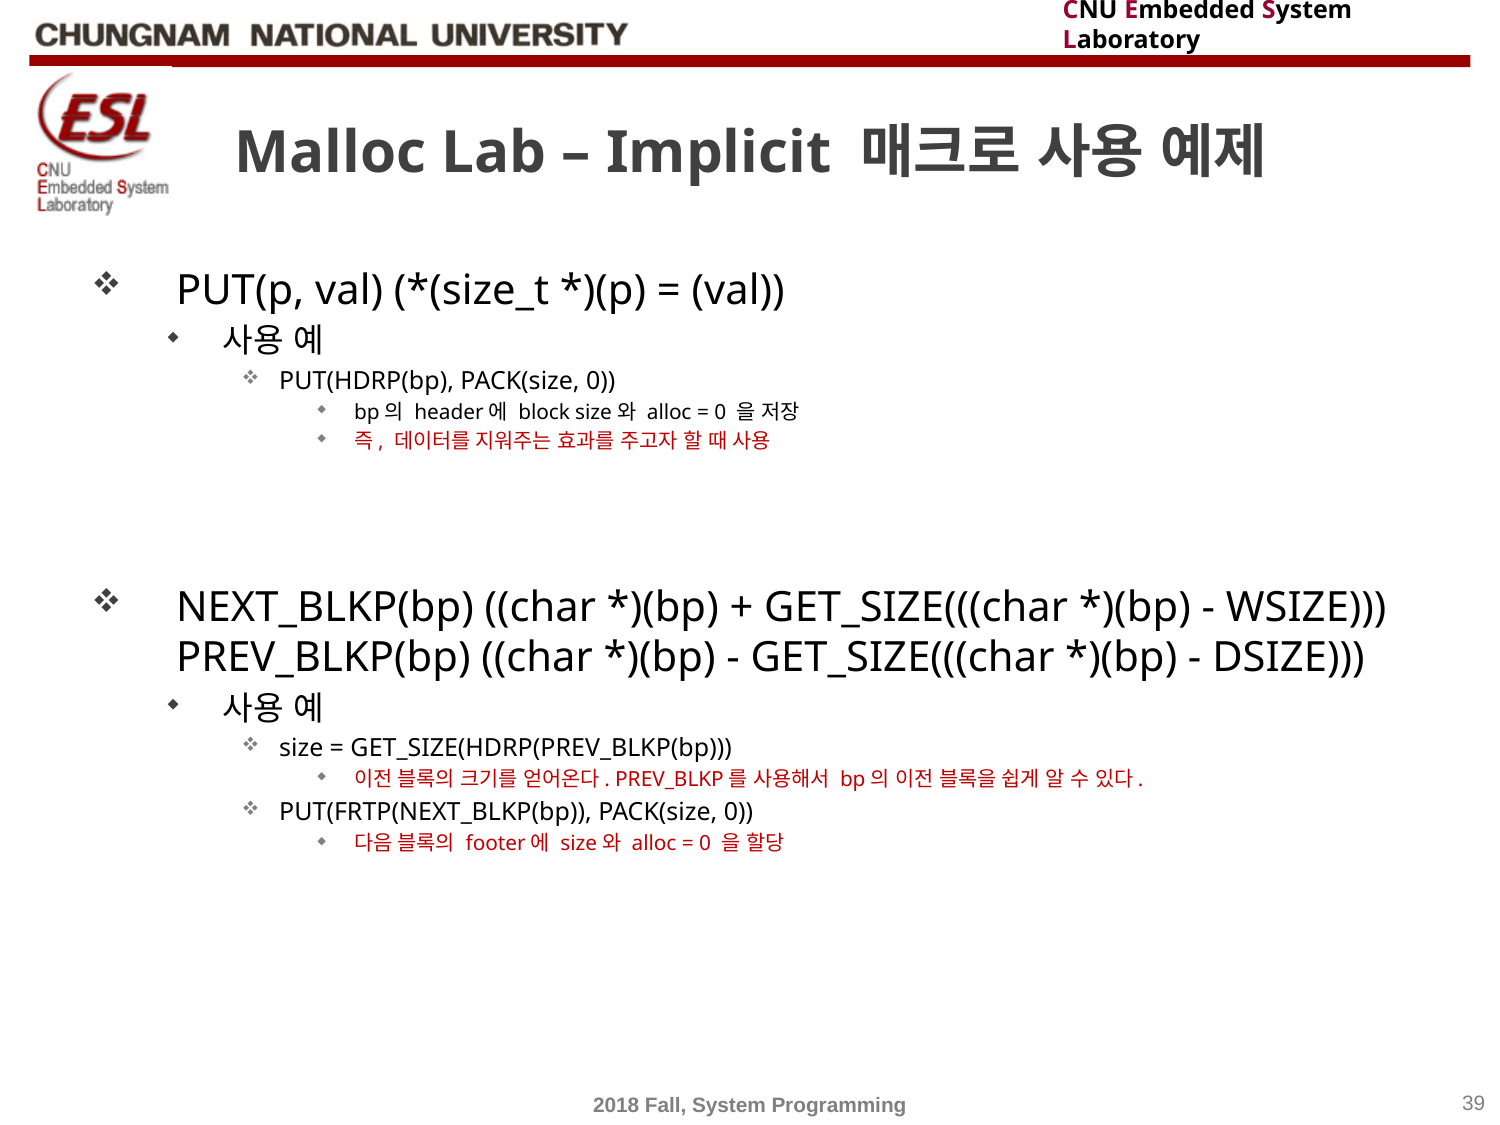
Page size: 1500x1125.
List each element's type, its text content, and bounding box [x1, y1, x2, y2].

list PUT(p, val) (*(size_t *)(p) = (val)) 사용 예 PUT(HDRP(bp), PACK(size, 0)) bp의 header에 block size와 alloc = 0 을 저장 즉, 데이터를 지워주는 효과를 주고자 할 때 사용 NEXT_BLKP(bp) ((char *)(bp) + GET_SIZE(((char *)(bp) - WSIZE))) PREV_BLKP(bp) ((char *)(bp) - GET_SIZE(((char *)(bp) - DSIZE))) 사용 예 size = GET_SIZE(HDRP(PREV_BLKP(bp))) 이전 블록의 크기를 얻어온다. PREV_BLKP를 사용해서 bp의 이전 블록을 쉽게 알 수 있다. PUT(FRTP(NEXT_BLKP(bp)), PACK(size, 0)) 다음 블록의 footer에 size와 alloc = 0 을 할당 [76, 255, 1436, 1047]
title Malloc Lab – Implicit 매크로 사용 예제 [31, 90, 1471, 209]
picture [22, 66, 172, 216]
picture [31, 18, 634, 52]
footer 2018 Fall, System Programming [0, 1082, 1149, 1125]
slide_number 39 [1149, 1082, 1500, 1125]
